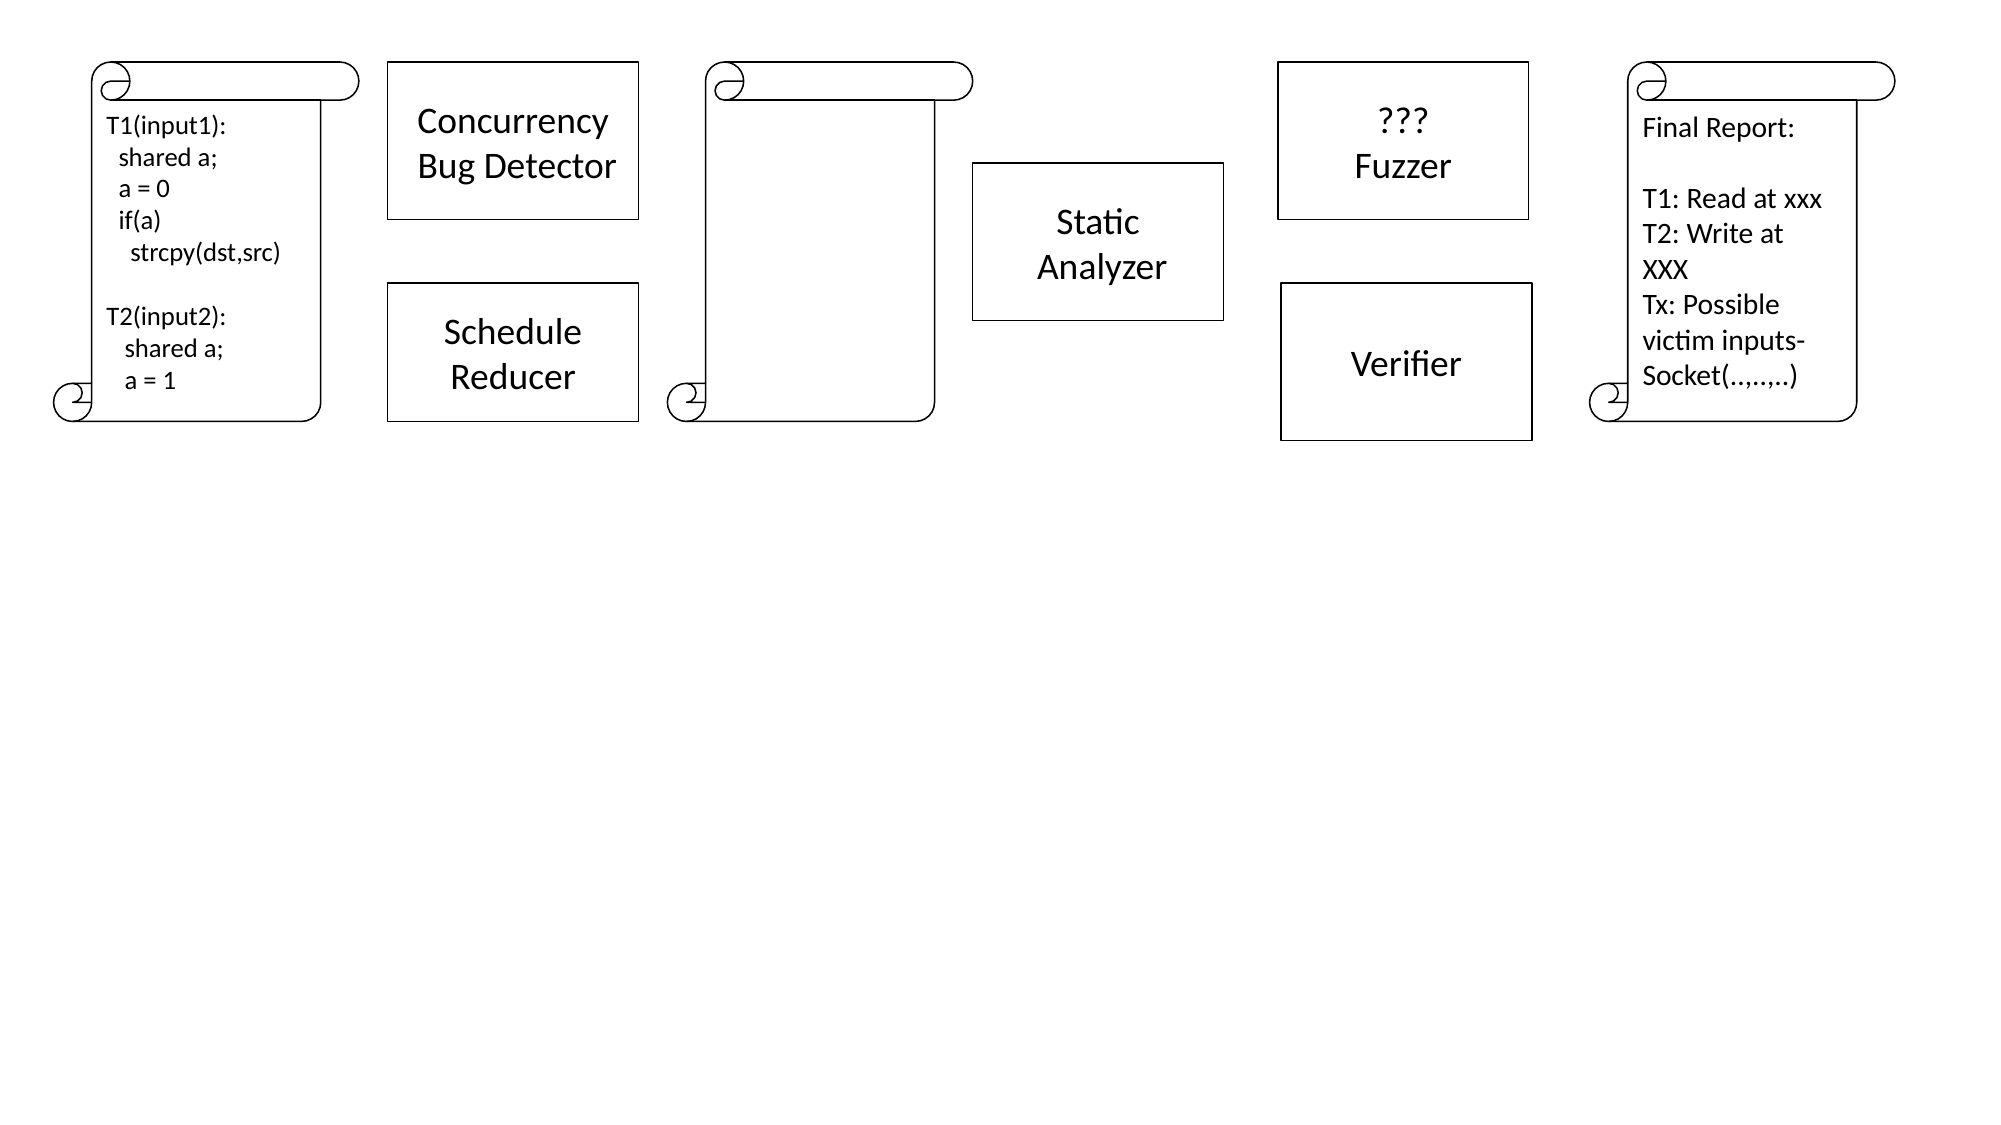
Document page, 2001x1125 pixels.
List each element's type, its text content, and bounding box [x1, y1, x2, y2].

text_box T1(input1): shared a; a = 0 if(a) strcpy(dst,src) T2(input2): shared a; a = 1 [53, 62, 359, 422]
text_box Concurrency Bug Detector [387, 61, 639, 220]
text_box Verifier [1281, 282, 1532, 441]
text_box Final Report: T1: Read at xxx T2: Write at XXX Tx: Possible victim inputs- Socket(..,..,..) [1589, 62, 1895, 422]
text_box ??? Fuzzer [1278, 61, 1529, 220]
text_box Static Analyzer [972, 162, 1224, 321]
text_box [667, 62, 973, 422]
text_box Schedule Reducer [387, 282, 639, 422]
